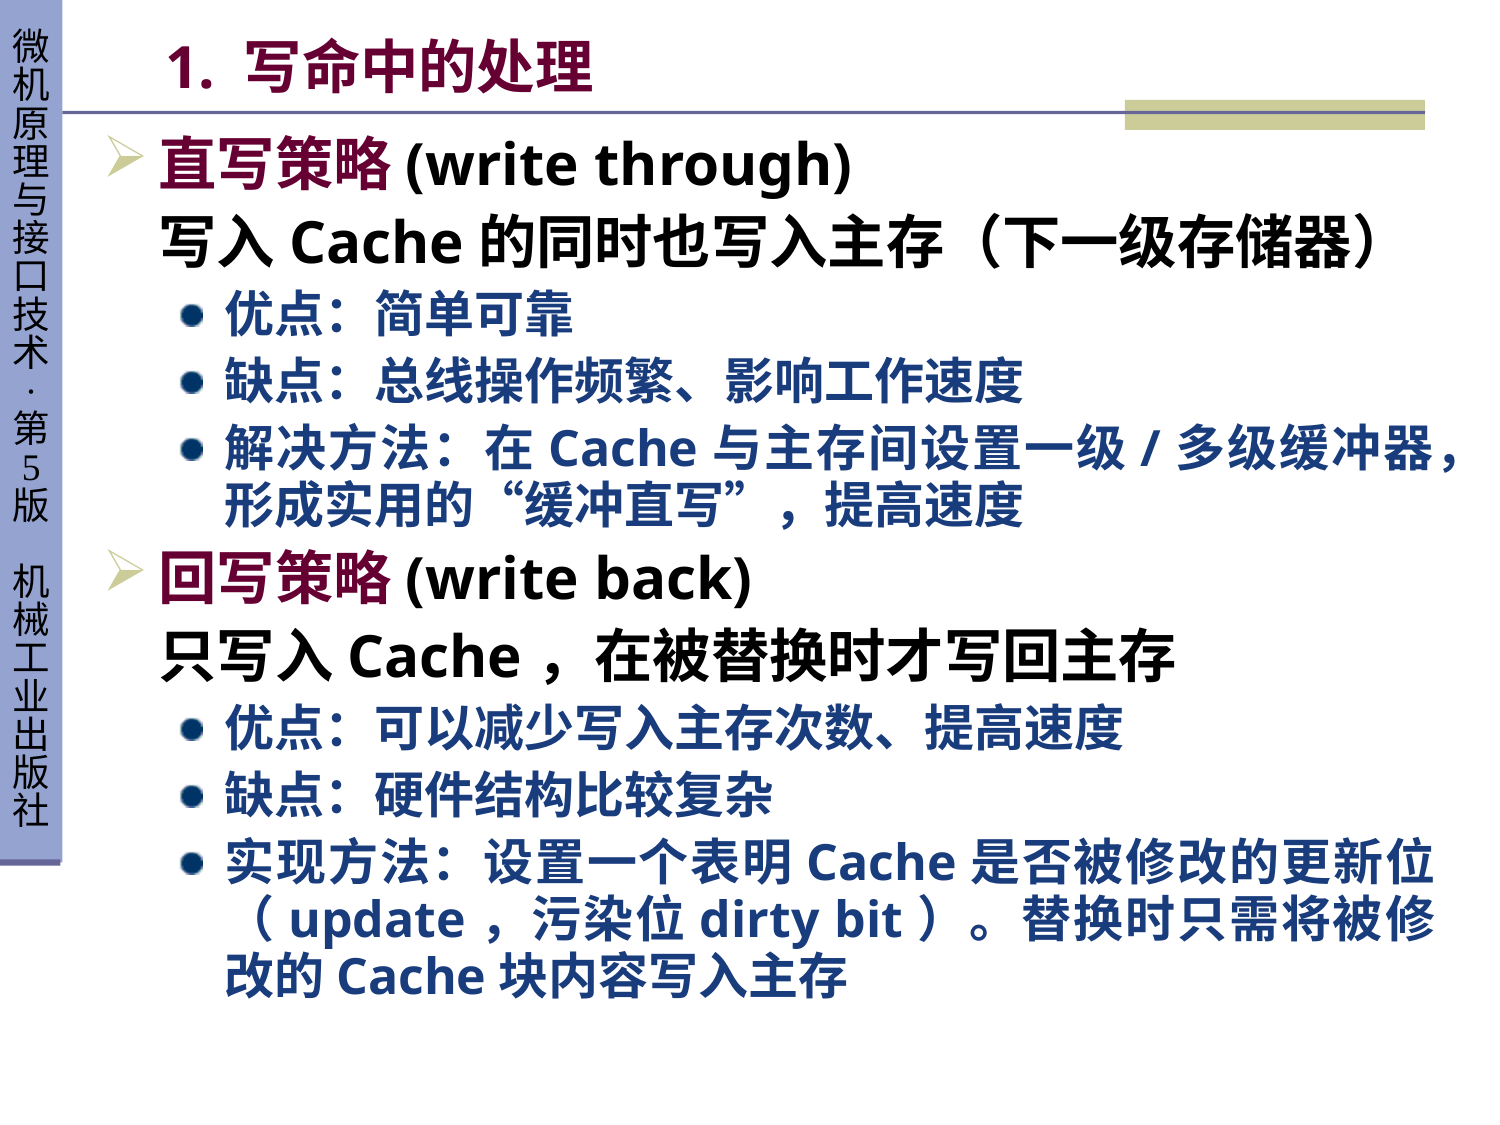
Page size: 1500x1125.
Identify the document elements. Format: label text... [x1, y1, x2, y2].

picture [177, 849, 203, 875]
picture [177, 435, 203, 461]
picture [177, 782, 203, 808]
picture [177, 368, 203, 394]
picture [177, 301, 203, 327]
picture [177, 715, 203, 741]
list 直写策略(write through) 写入Cache的同时也写入主存（下一级存储器） 优点：简单可靠 缺点：总线操作频繁、影响工作速度 解决方法：在Cache与主存间设置一级/多级缓冲器，形成实用的“缓冲直写”，提高速度 回写策略(write back) 只写入Cache，在被替换时才写回主存 优点：可以减少写入主存次数、提高速度 缺点：硬件结构比较复杂 实现方法：设置一个表明Cache是否被修改的更新位（update，污染位dirty bit）。替换时只需将被修改的Cache块内容写入主存 [87, 124, 1451, 1051]
title 1. 写命中的处理 [149, 24, 1426, 105]
